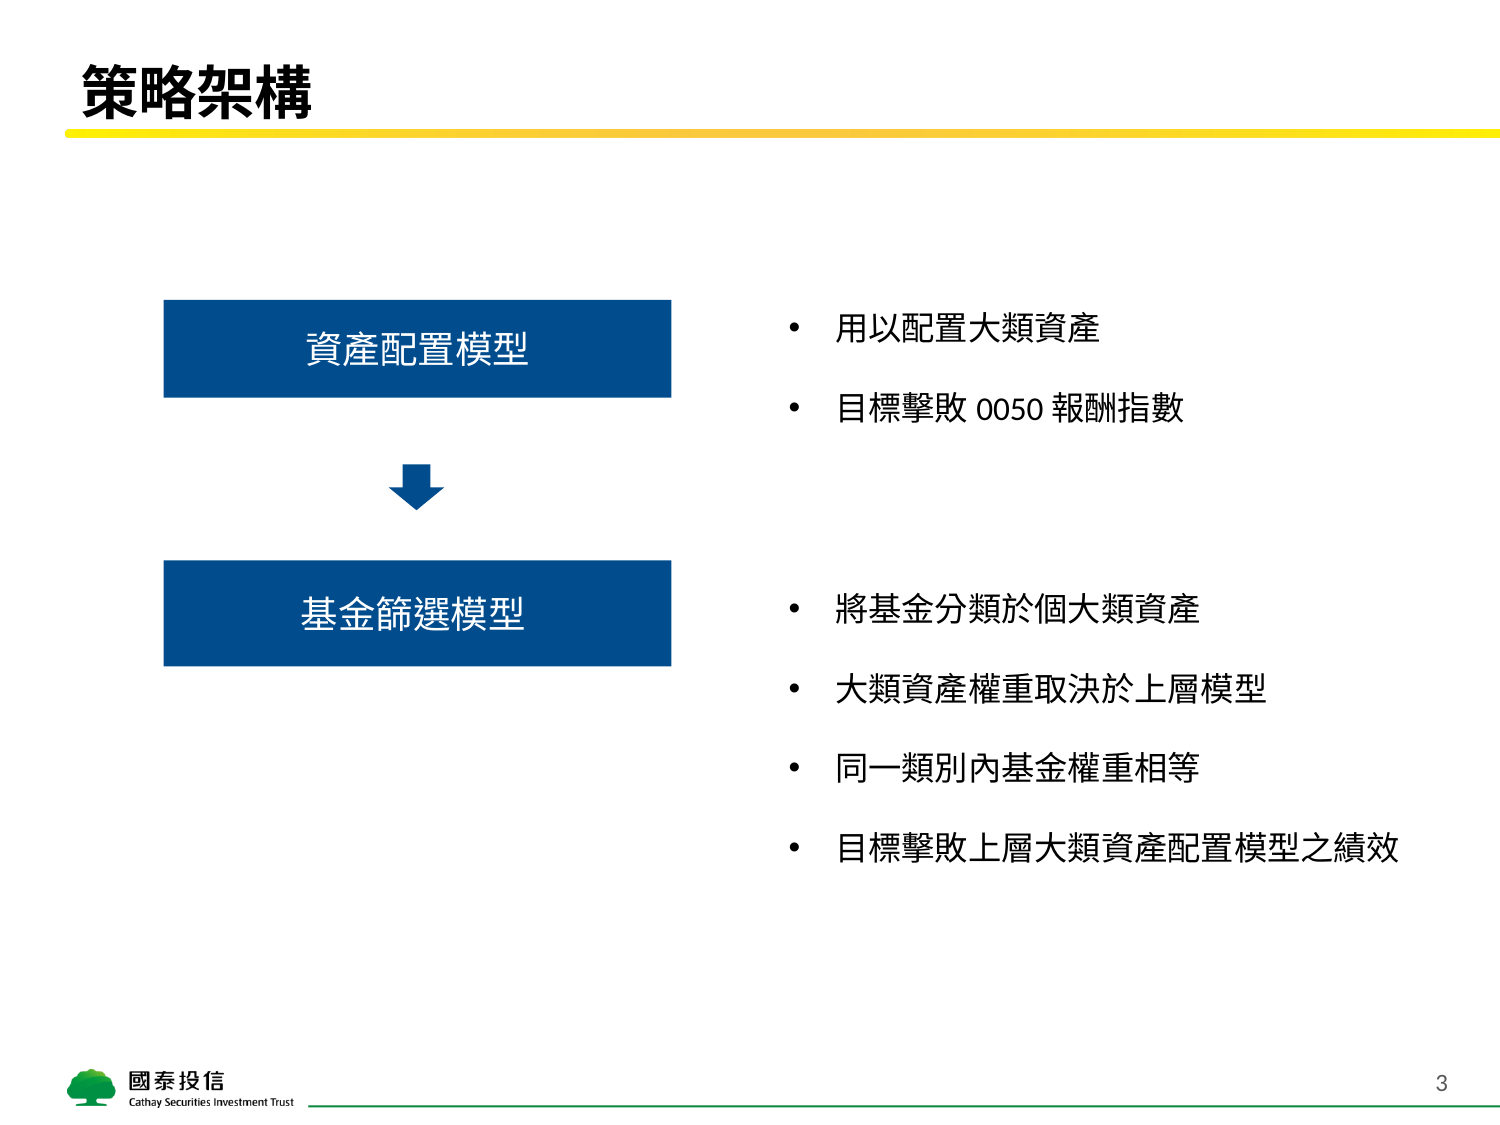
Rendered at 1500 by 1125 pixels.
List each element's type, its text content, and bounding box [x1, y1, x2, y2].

text_box 基金篩選模型 [161, 558, 673, 668]
text_box [0, 299, 698, 406]
title 策略架構 [64, 45, 1436, 138]
text_box [386, 462, 447, 512]
text_box 將基金分類於個大類資產 大類資產權重取決於上層模型 同一類別內基金權重相等 目標擊敗上層大類資產配置模型之績效 [698, 580, 1500, 875]
picture [1436, 129, 1500, 138]
slide_number 3 [1420, 1058, 1500, 1106]
text_box 資產配置模型 [161, 298, 673, 400]
text_box 用以配置大類資產 目標擊敗0050報酬指數 [698, 299, 1500, 435]
picture [67, 1069, 1500, 1108]
